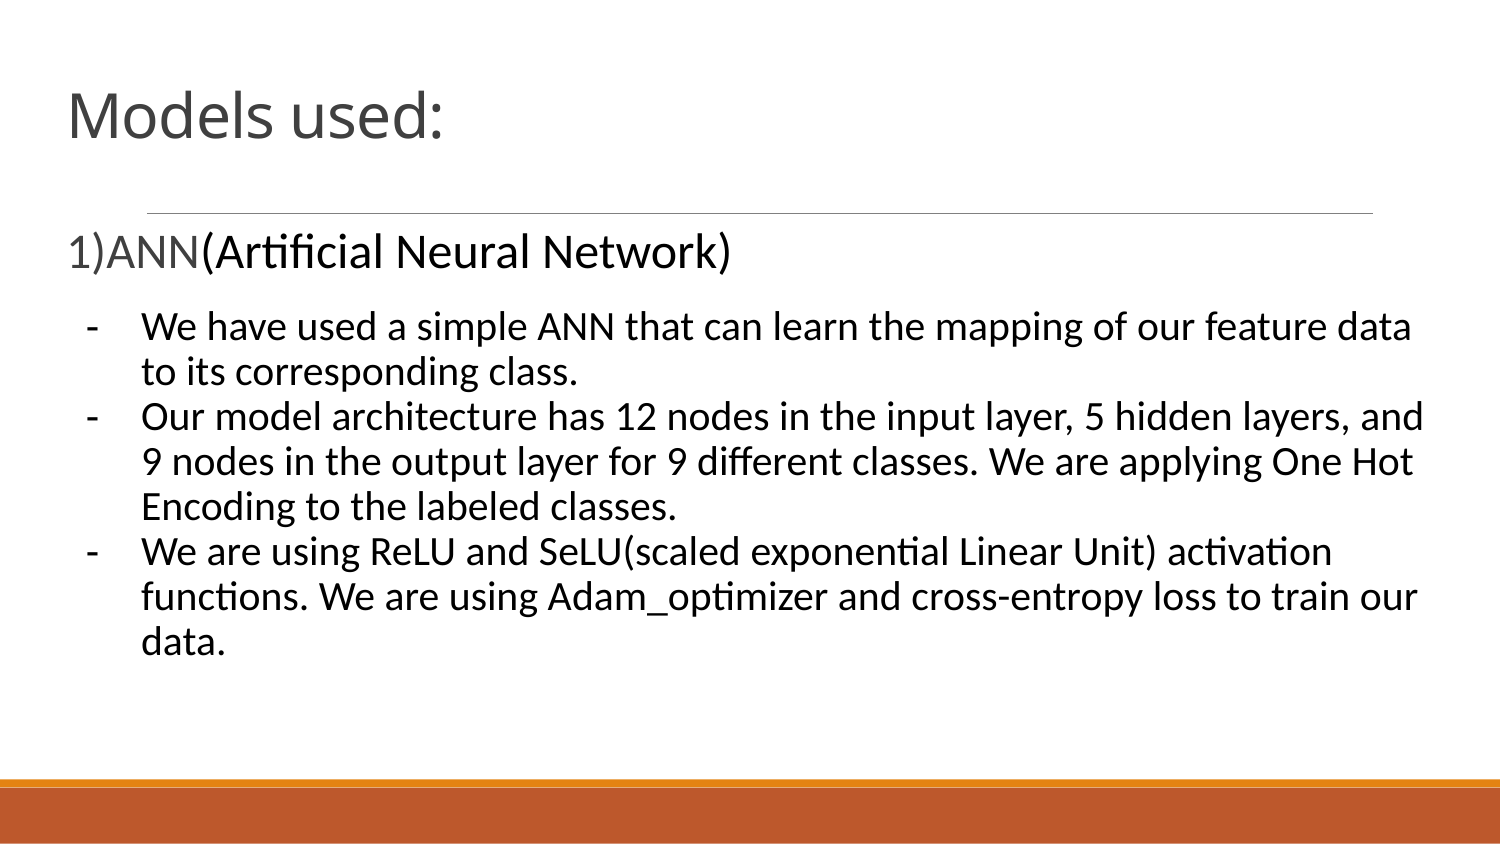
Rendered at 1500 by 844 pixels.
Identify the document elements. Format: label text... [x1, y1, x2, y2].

list 1)ANN(Artificial Neural Network) We have used a simple ANN that can learn the mapping of our feature data to its corresponding class. Our model architecture has 12 nodes in the input layer, 5 hidden layers, and 9 nodes in the output layer for 9 different classes. We are applying One Hot Encoding to the labeled classes. We are using ReLU and SeLU(scaled exponential Linear Unit) activation functions. We are using Adam_optimizer and cross-entropy loss to train our data. [51, 210, 1449, 771]
title Models used: [51, 72, 1449, 167]
